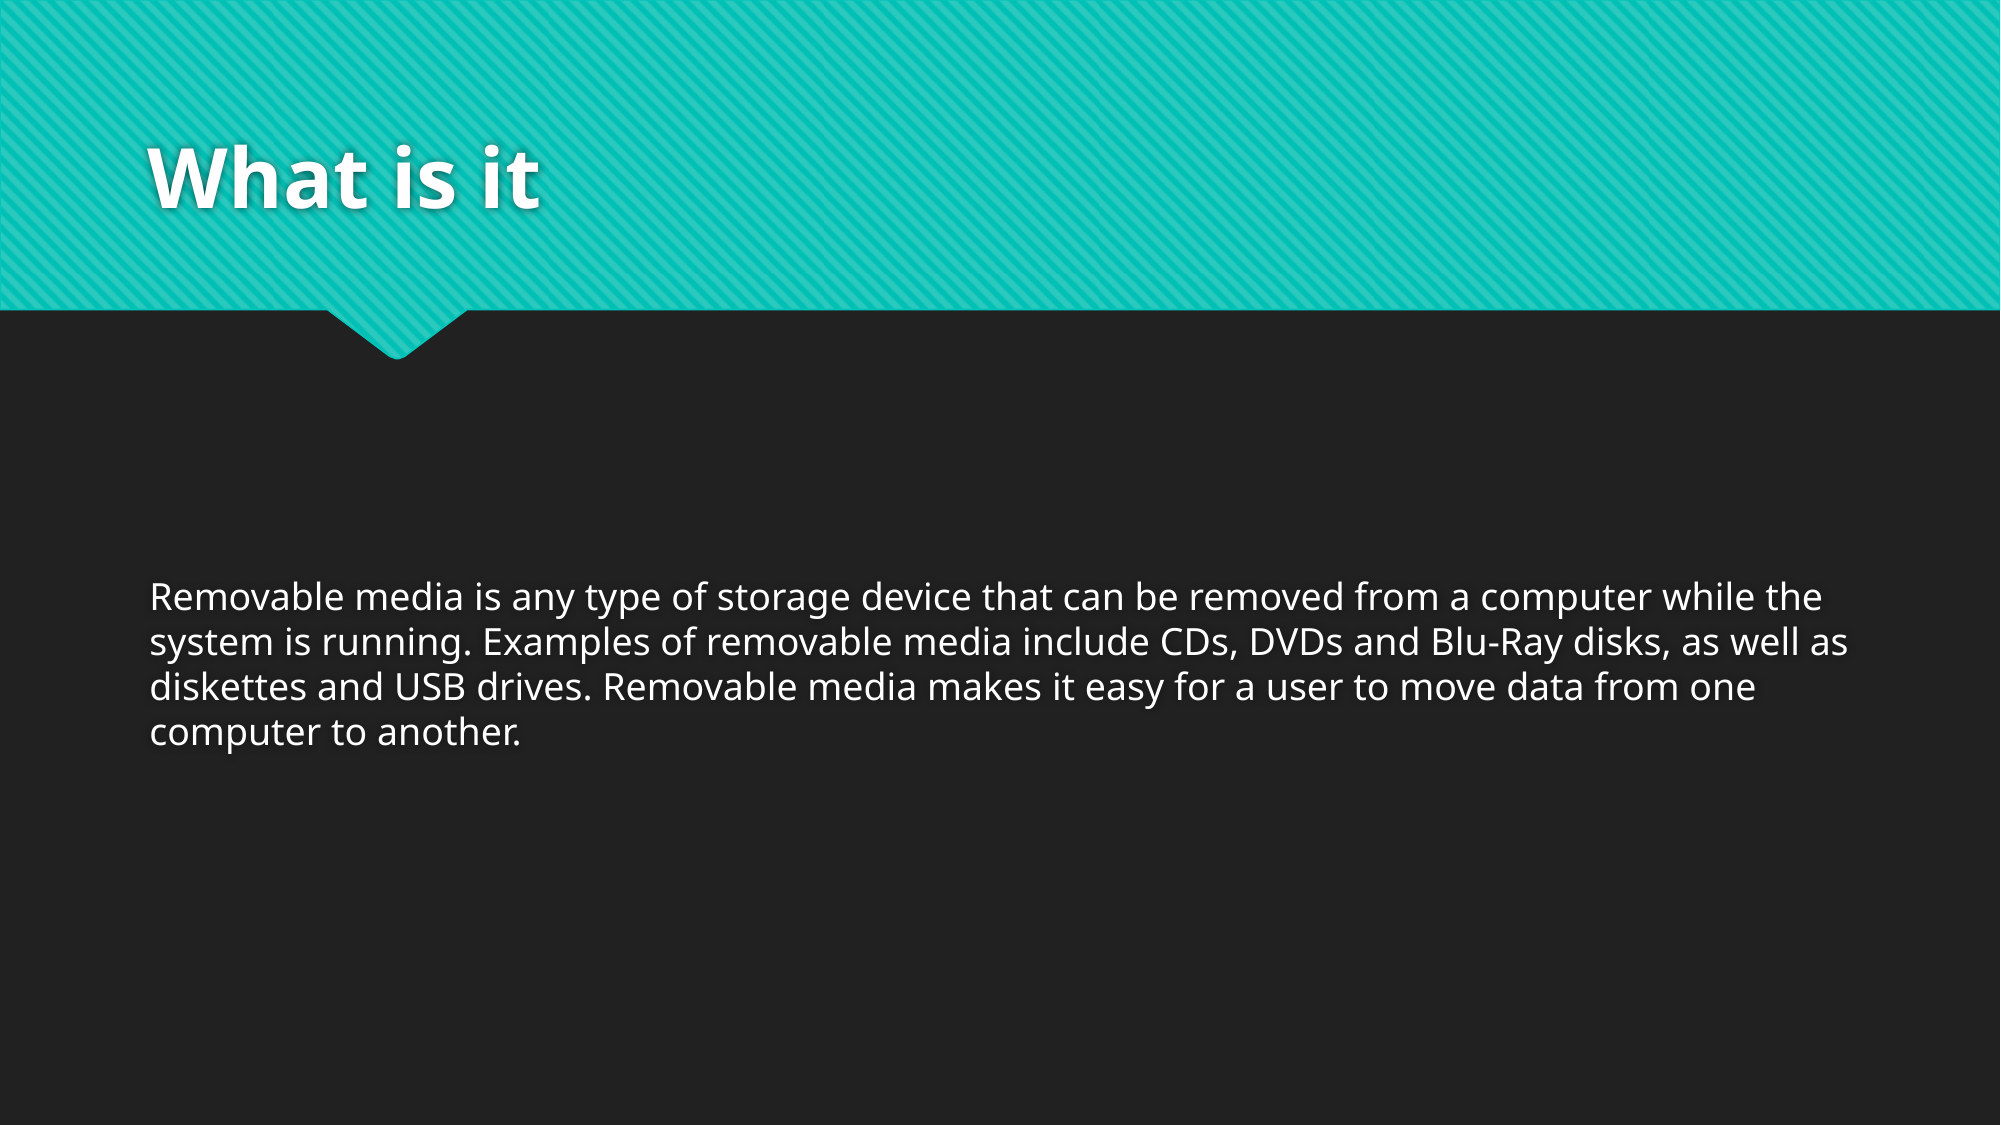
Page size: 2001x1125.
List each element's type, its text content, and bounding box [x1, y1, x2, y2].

list Removable media is any type of storage device that can be removed from a computer while the system is running. Examples of removable media include CDs, DVDs and Blu-Ray disks, as well as diskettes and USB drives. Removable media makes it easy for a user to move data from one computer to another. [134, 364, 1866, 962]
title What is it [132, 73, 1868, 233]
